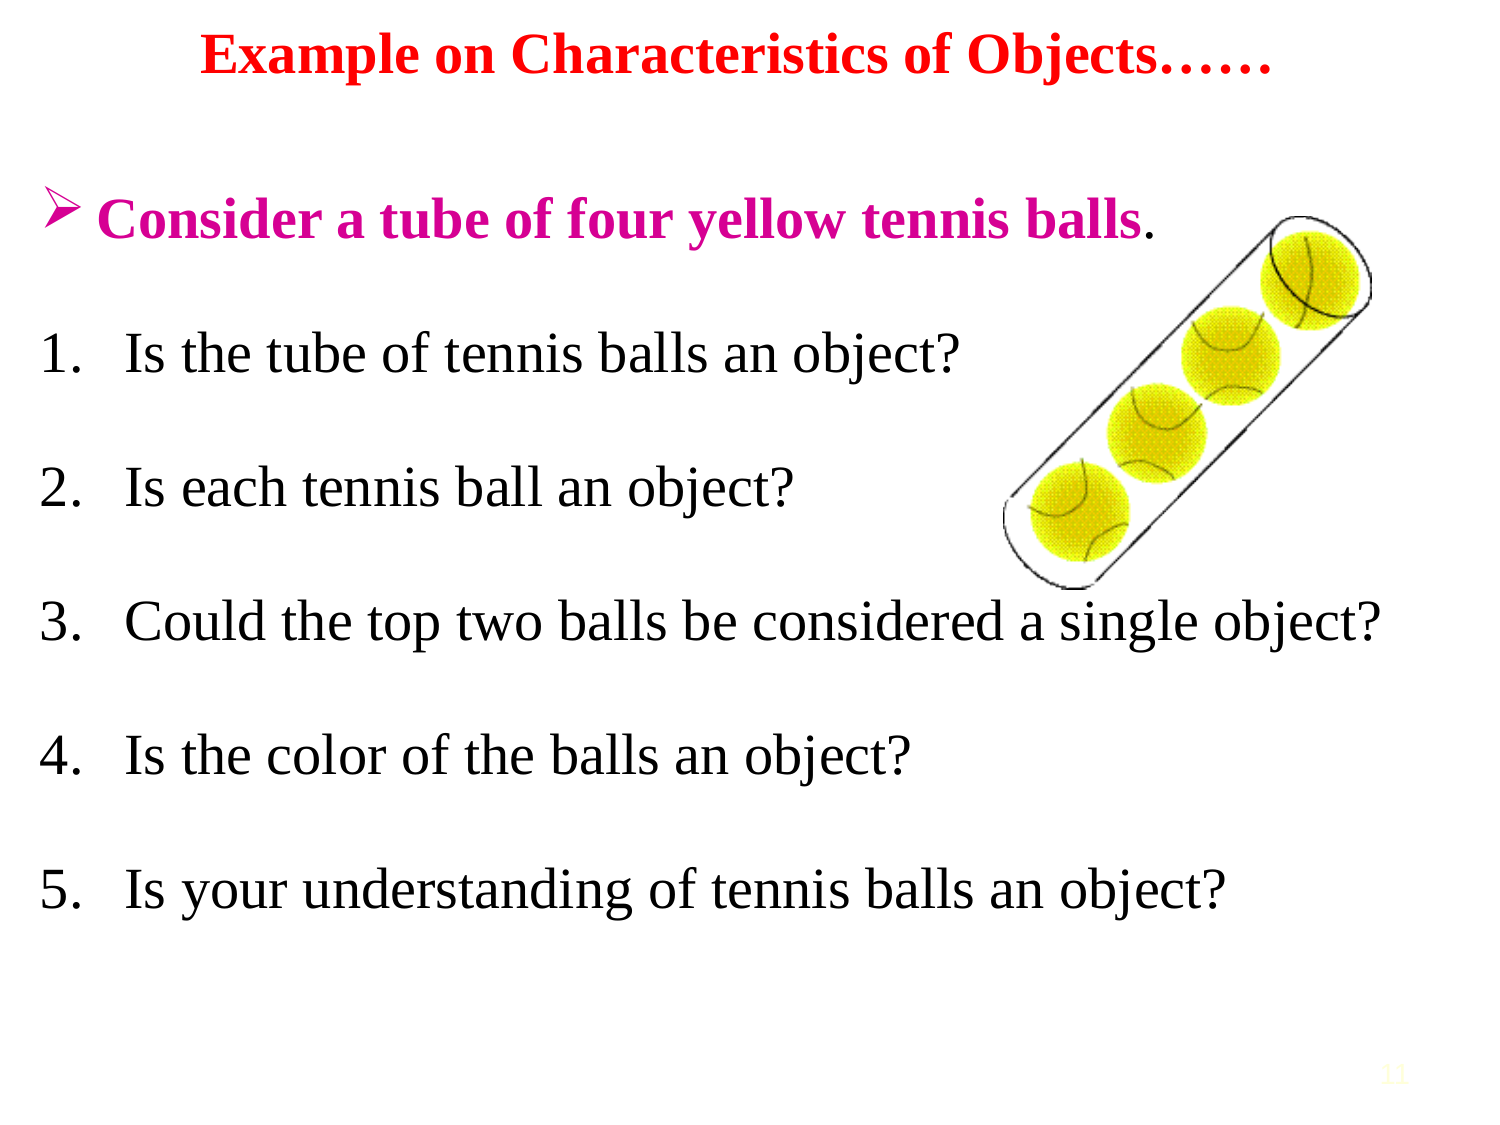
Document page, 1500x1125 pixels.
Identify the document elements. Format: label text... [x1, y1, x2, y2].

title Example on Characteristics of Objects…… [99, 0, 1375, 100]
list Consider a tube of four yellow tennis balls. Is the tube of tennis balls an object? Is each tennis ball an object? Could the top two balls be considered a single object? Is the color of the balls an object? Is your understanding of tennis balls an object? [24, 137, 1488, 1103]
picture [1003, 216, 1372, 591]
